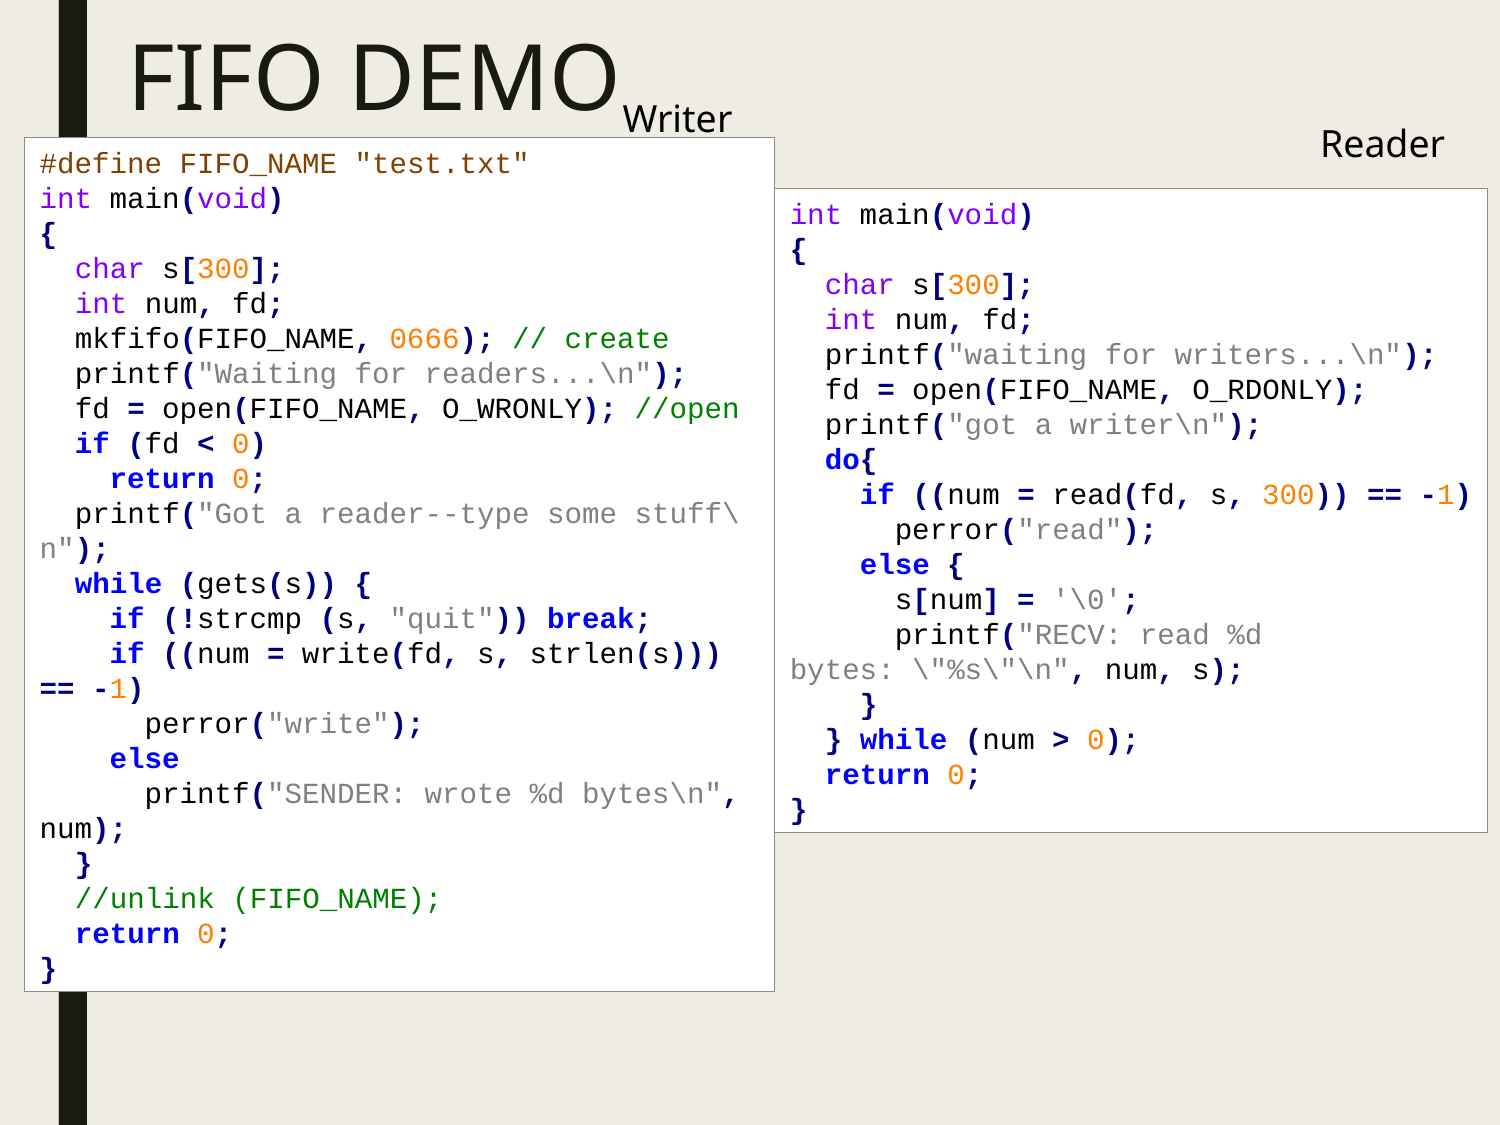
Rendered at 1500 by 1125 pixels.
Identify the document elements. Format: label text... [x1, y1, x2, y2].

text_box #define FIFO_NAME "test.txt" int main(void) { char s[300]; int num, fd; mkfifo(FIFO_NAME, 0666); // create printf("Waiting for readers...\n"); fd = open(FIFO_NAME, O_WRONLY); //open if (fd < 0) return 0; printf("Got a reader--type some stuff\n"); while (gets(s)) { if (!strcmp (s, "quit")) break; if ((num = write(fd, s, strlen(s))) == -1) perror("write"); else printf("SENDER: wrote %d bytes\n", num); } //unlink (FIFO_NAME); return 0; } [24, 137, 775, 992]
text_box Writer [607, 87, 748, 148]
text_box int main(void) { char s[300]; int num, fd; printf("waiting for writers...\n"); fd = open(FIFO_NAME, O_RDONLY); printf("got a writer\n"); do{ if ((num = read(fd, s, 300)) == -1) perror("read"); else { s[num] = '\0'; printf("RECV: read %d bytes: \"%s\"\n", num, s); } } while (num > 0); return 0; } [774, 188, 1488, 833]
title FIFO DEMO [112, 24, 1350, 188]
text_box Reader [1305, 112, 1460, 173]
